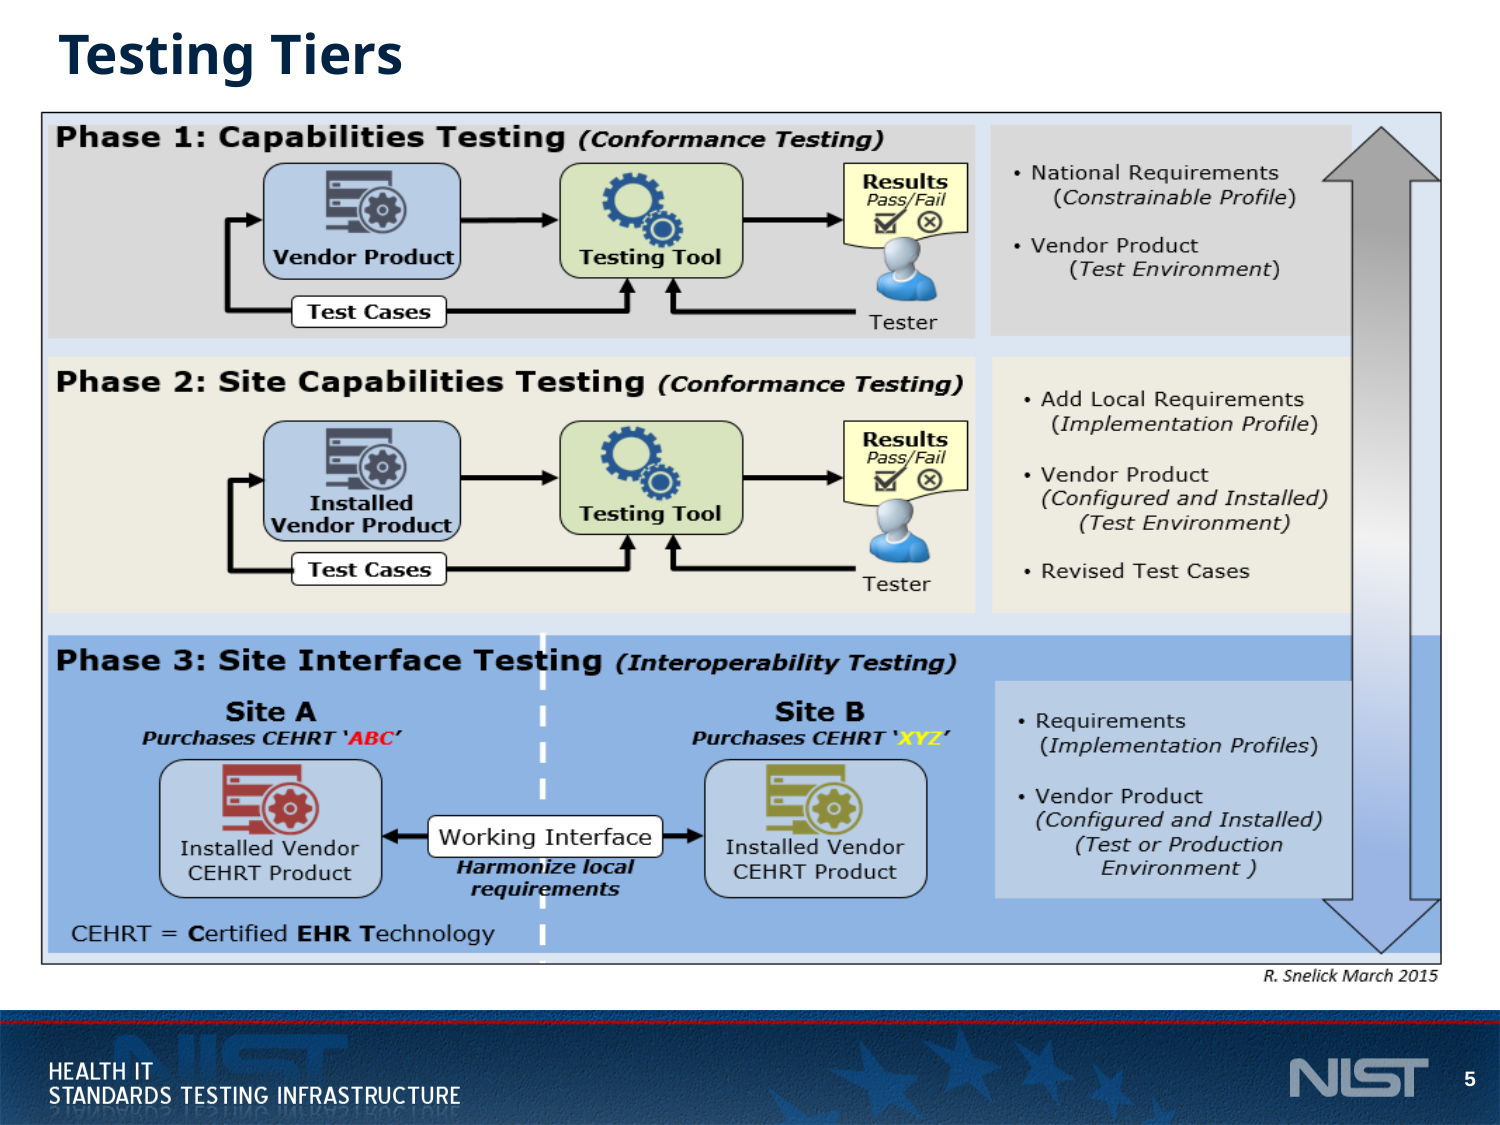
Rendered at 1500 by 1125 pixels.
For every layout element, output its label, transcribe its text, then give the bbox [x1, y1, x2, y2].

picture [30, 99, 1456, 1001]
picture [0, 1010, 1500, 1125]
title Testing Tiers [42, 12, 1456, 95]
